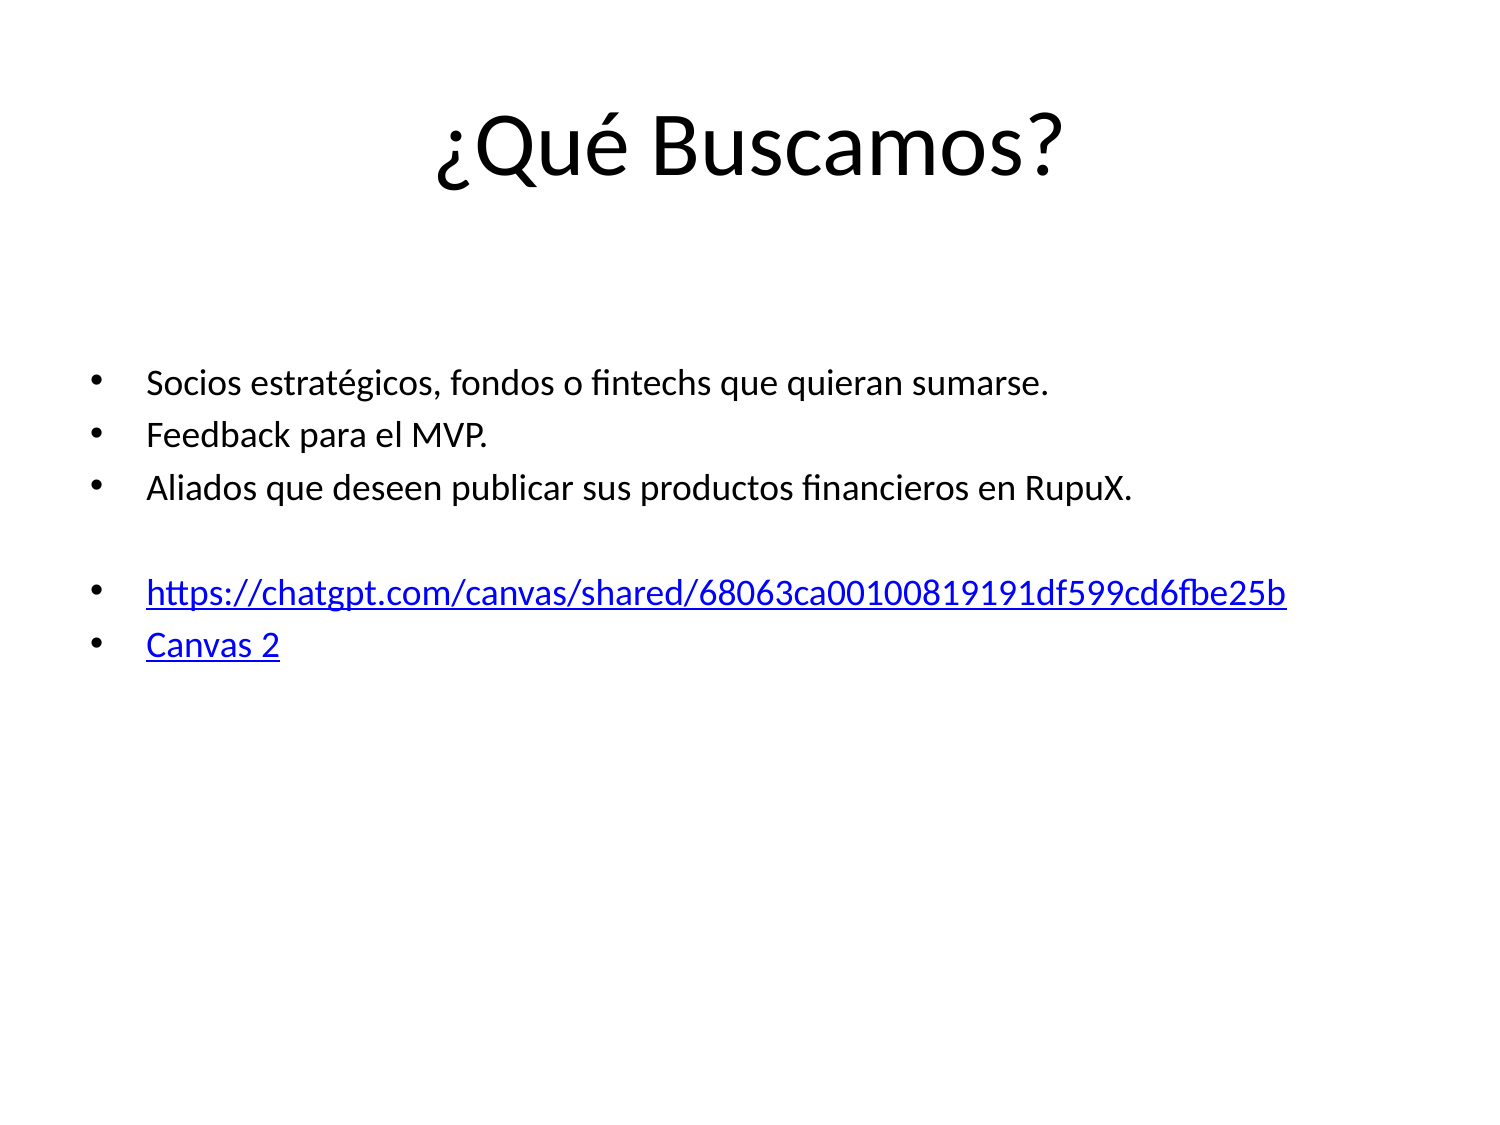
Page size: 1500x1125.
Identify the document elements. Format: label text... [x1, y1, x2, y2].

list Socios estratégicos, fondos o fintechs que quieran sumarse. Feedback para el MVP. Aliados que deseen publicar sus productos financieros en RupuX. https://chatgpt.com/canvas/shared/68063ca00100819191df599cd6fbe25b Canvas 2 [75, 262, 1425, 1005]
title ¿Qué Buscamos? [75, 45, 1425, 233]
